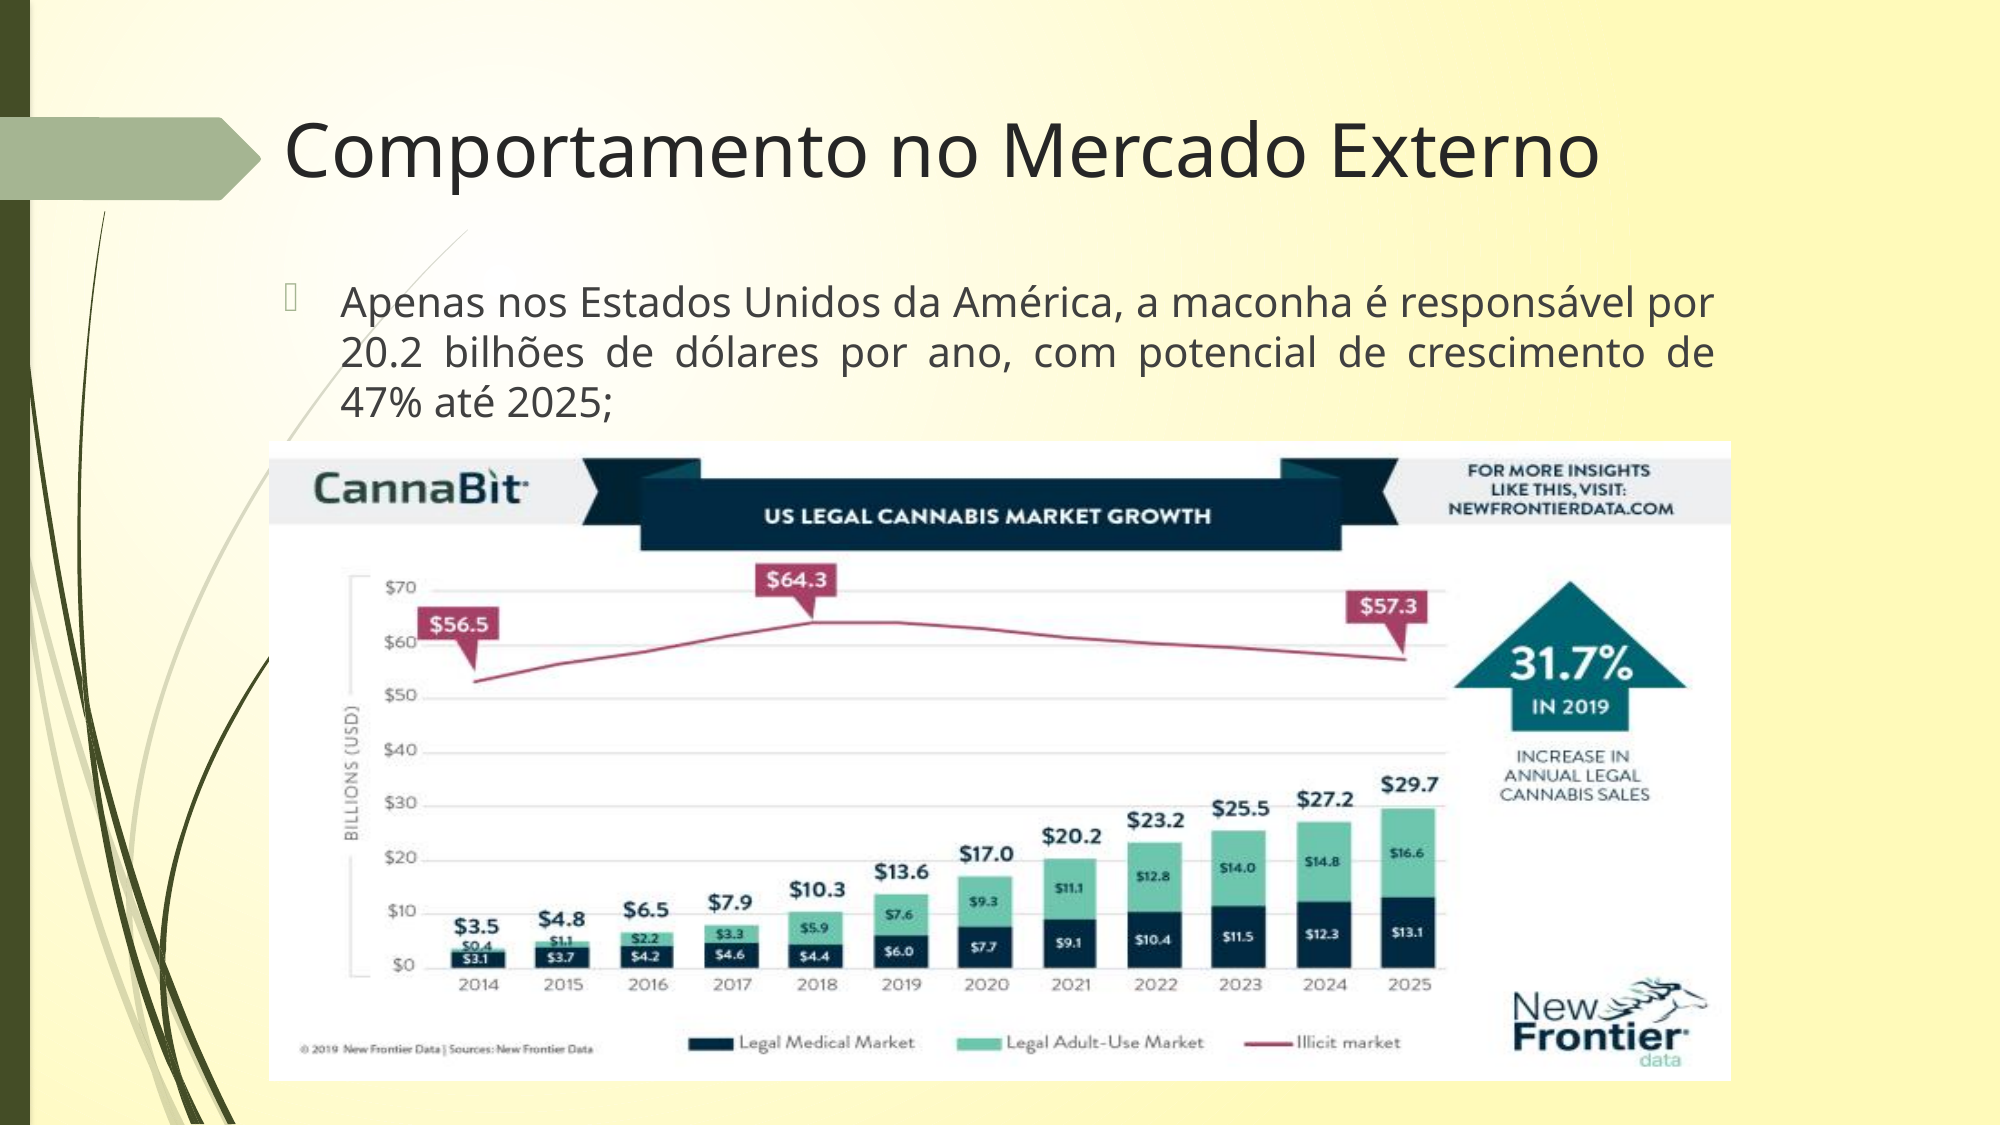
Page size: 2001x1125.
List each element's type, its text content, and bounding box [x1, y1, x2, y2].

title Comportamento no Mercado Externo [269, 95, 1731, 268]
picture [268, 441, 1732, 1082]
list Apenas nos Estados Unidos da América, a maconha é responsável por 20.2 bilhões de dólares por ano, com potencial de crescimento de 47% até 2025; [269, 268, 1731, 441]
